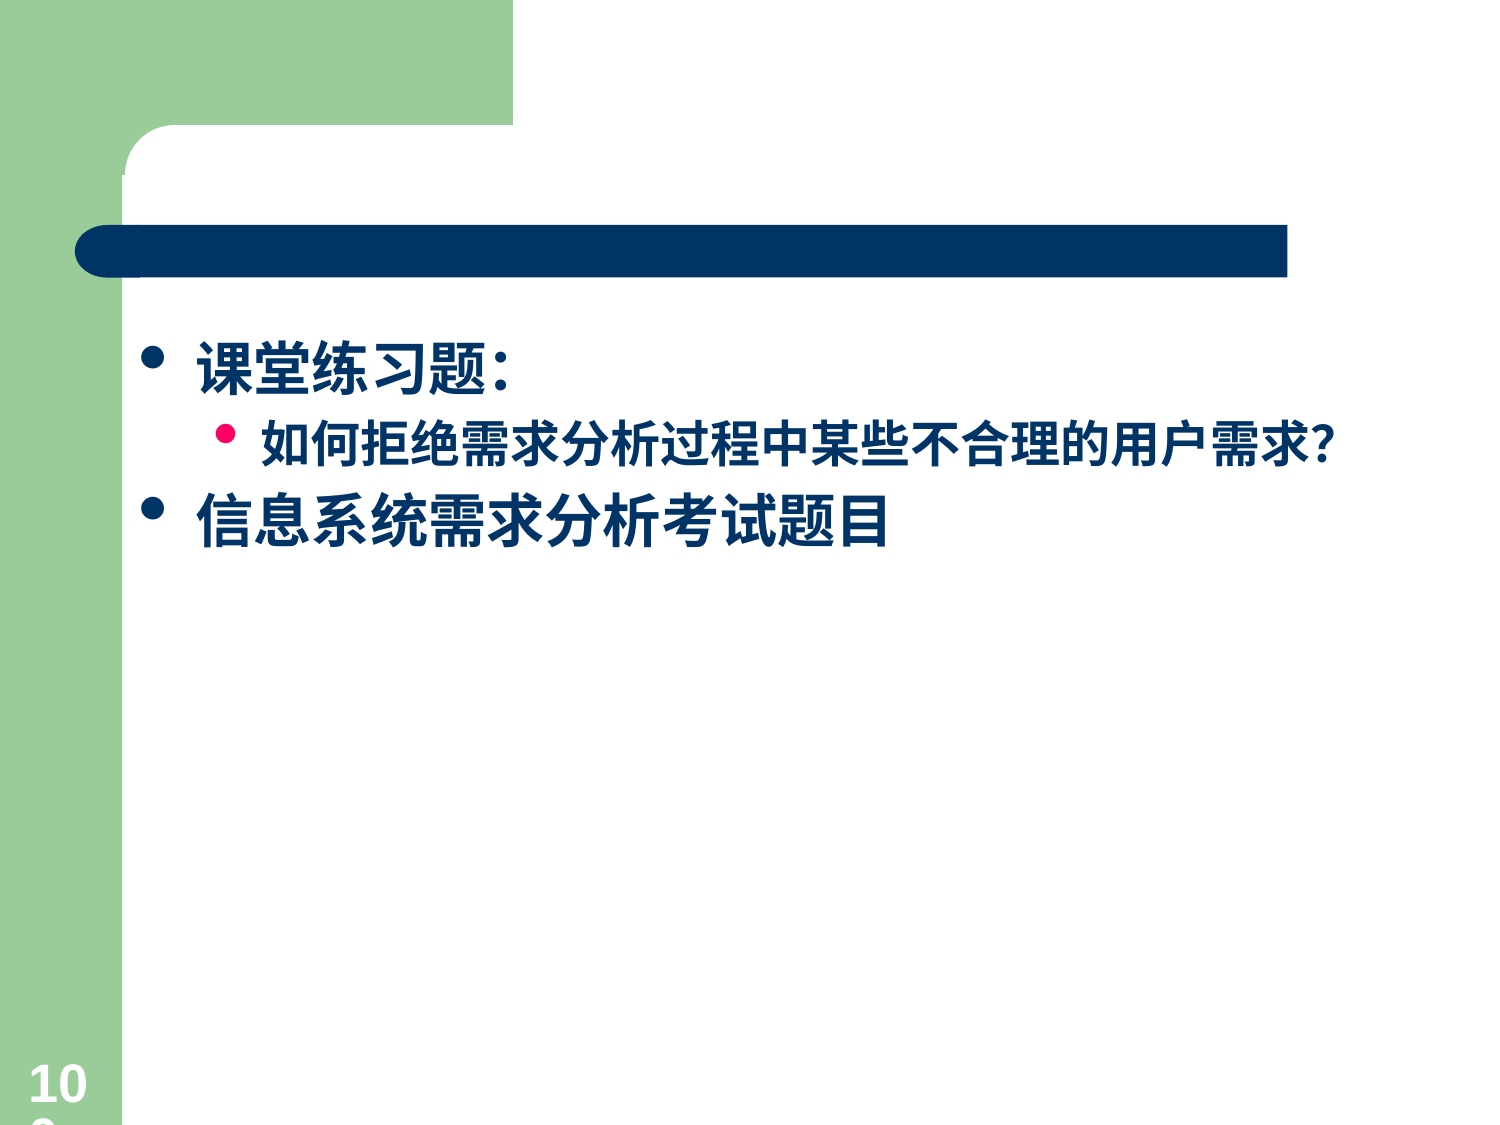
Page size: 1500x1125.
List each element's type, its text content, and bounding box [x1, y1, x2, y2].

slide_number 100 [13, 1040, 111, 1122]
list 课堂练习题： 如何拒绝需求分析过程中某些不合理的用户需求？ 信息系统需求分析考试题目 [123, 324, 1463, 1001]
